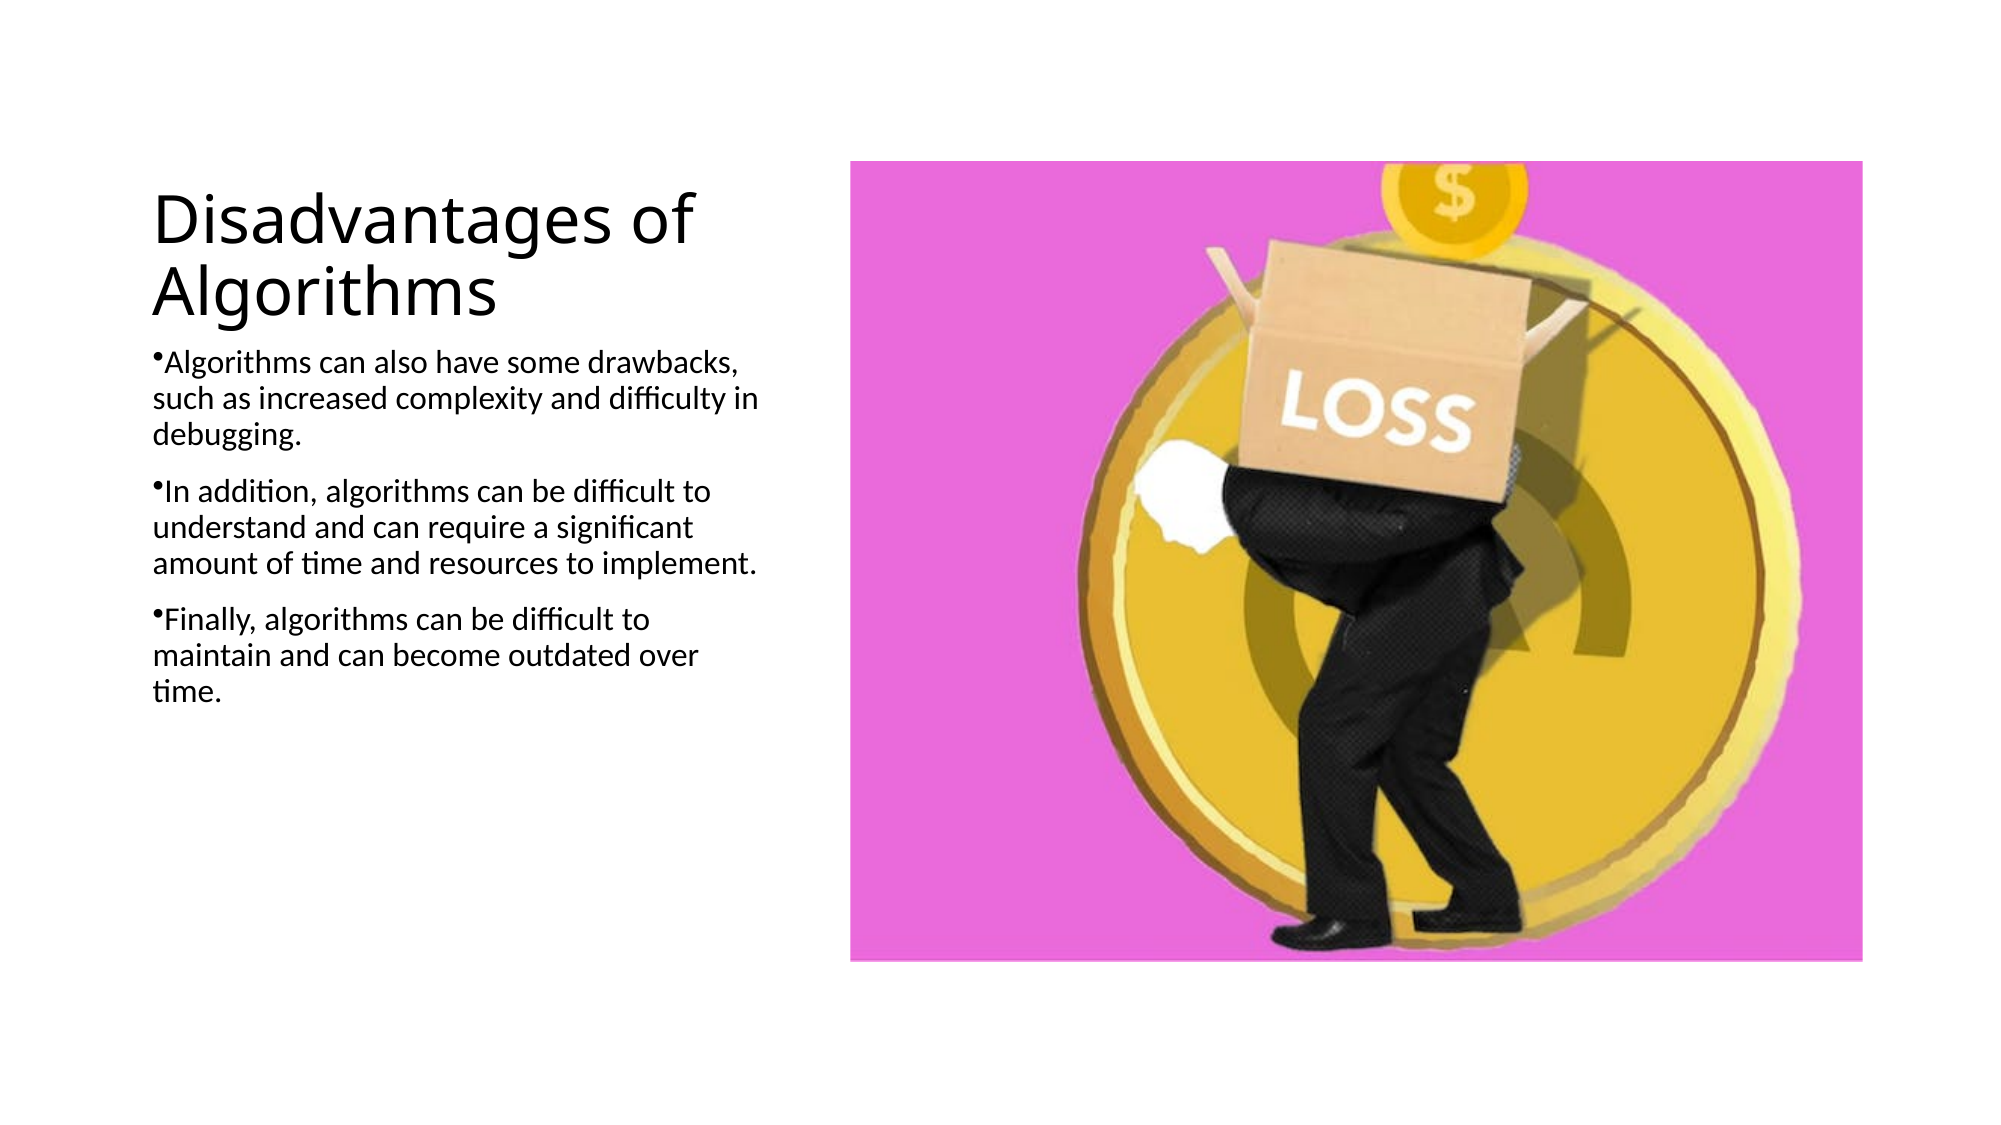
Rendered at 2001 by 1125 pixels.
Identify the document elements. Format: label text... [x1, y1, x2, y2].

list Algorithms can also have some drawbacks, such as increased complexity and difficulty in debugging. In addition, algorithms can be difficult to understand and can require a significant amount of time and resources to implement. Finally, algorithms can be difficult to maintain and can become outdated over time. [137, 337, 783, 963]
picture [850, 161, 1863, 962]
title Disadvantages of Algorithms [137, 75, 783, 337]
